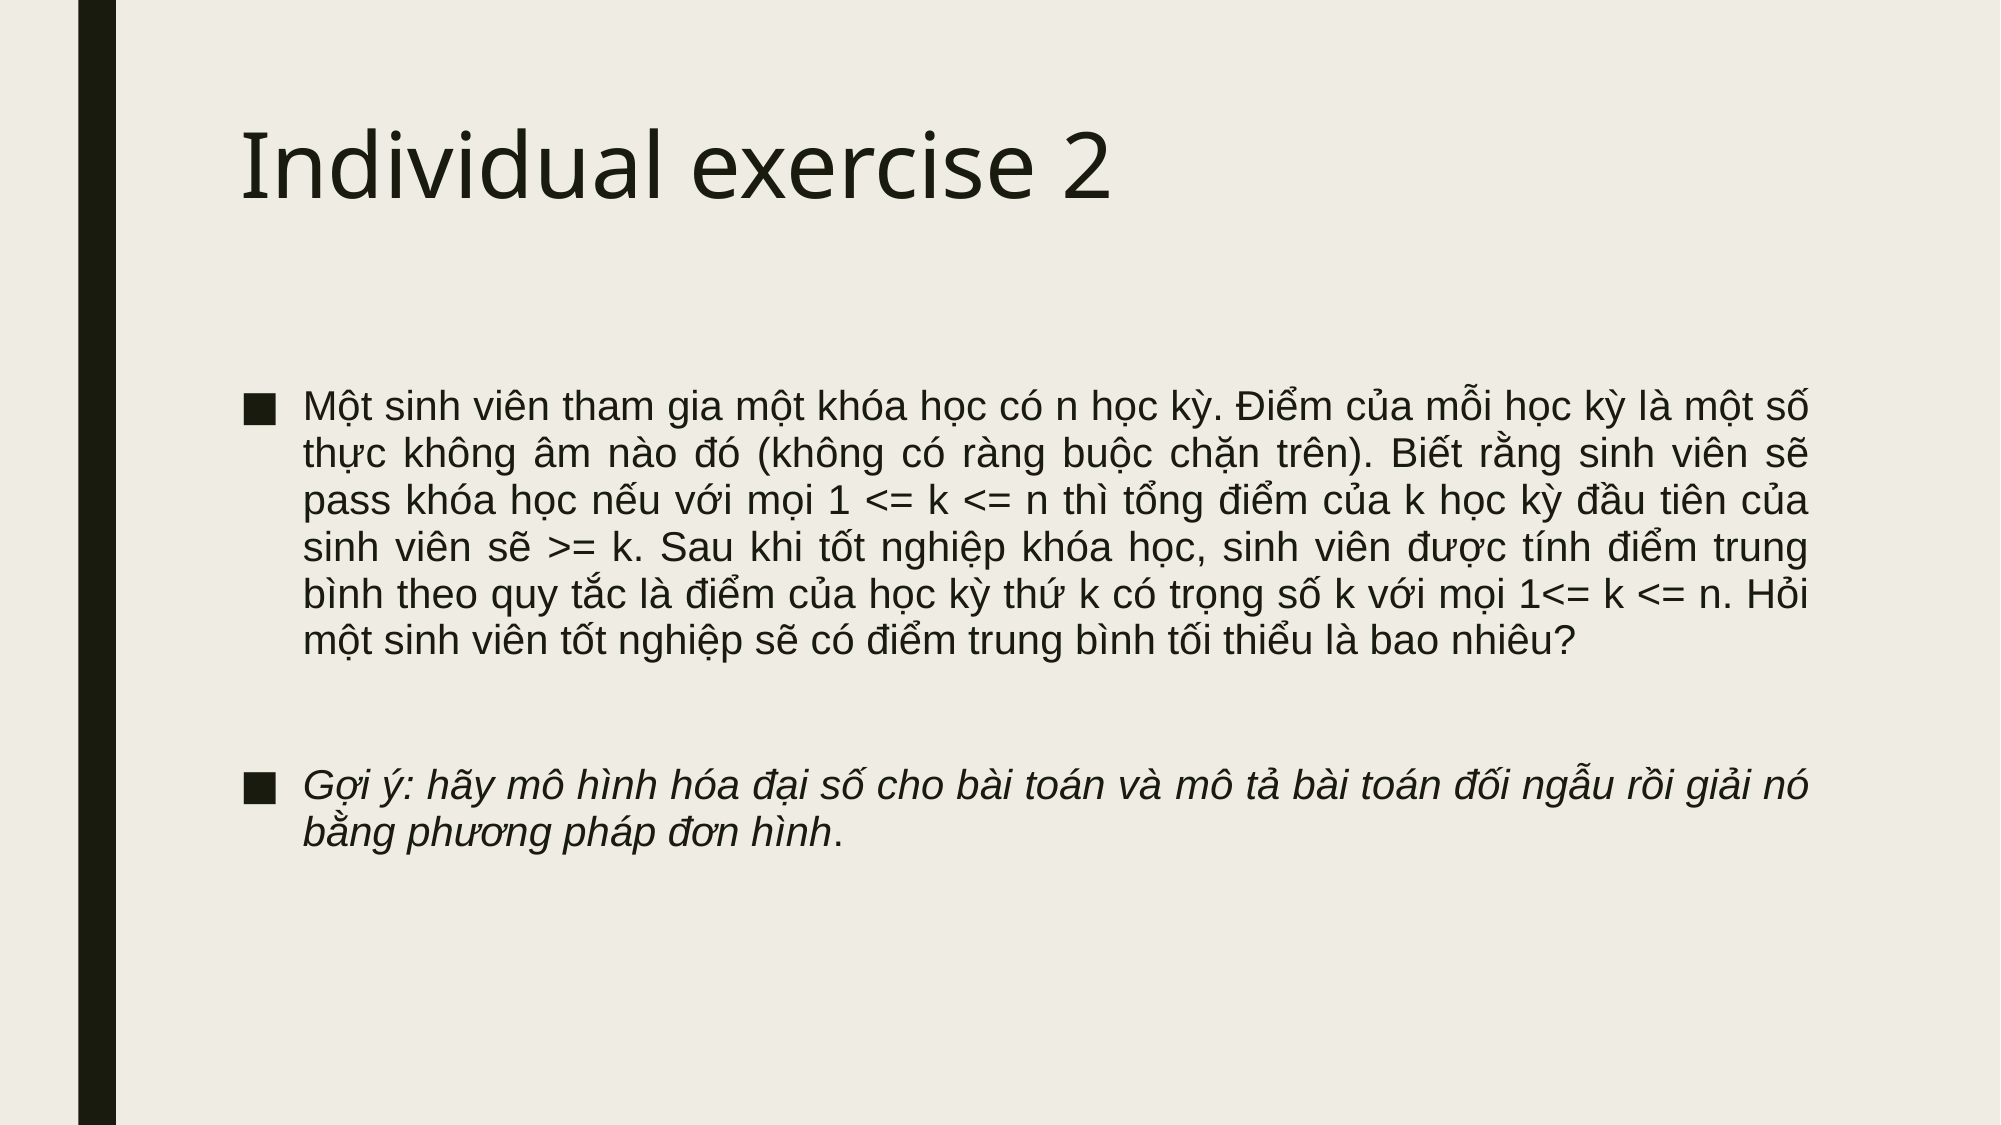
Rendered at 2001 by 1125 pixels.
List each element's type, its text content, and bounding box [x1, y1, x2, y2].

list Một sinh viên tham gia một khóa học có n học kỳ. Điểm của mỗi học kỳ là một số thực không âm nào đó (không có ràng buộc chặn trên). Biết rằng sinh viên sẽ pass khóa học nếu với mọi 1 <= k <= n thì tổng điểm của k học kỳ đầu tiên của sinh viên sẽ >= k. Sau khi tốt nghiệp khóa học, sinh viên được tính điểm trung bình theo quy tắc là điểm của học kỳ thứ k có trọng số k với mọi 1<= k <= n. Hỏi một sinh viên tốt nghiệp sẽ có điểm trung bình tối thiểu là bao nhiêu? Gợi ý: hãy mô hình hóa đại số cho bài toán và mô tả bài toán đối ngẫu rồi giải nó bằng phương pháp đơn hình. [225, 375, 1825, 963]
title Individual exercise 2 [225, 112, 1800, 357]
